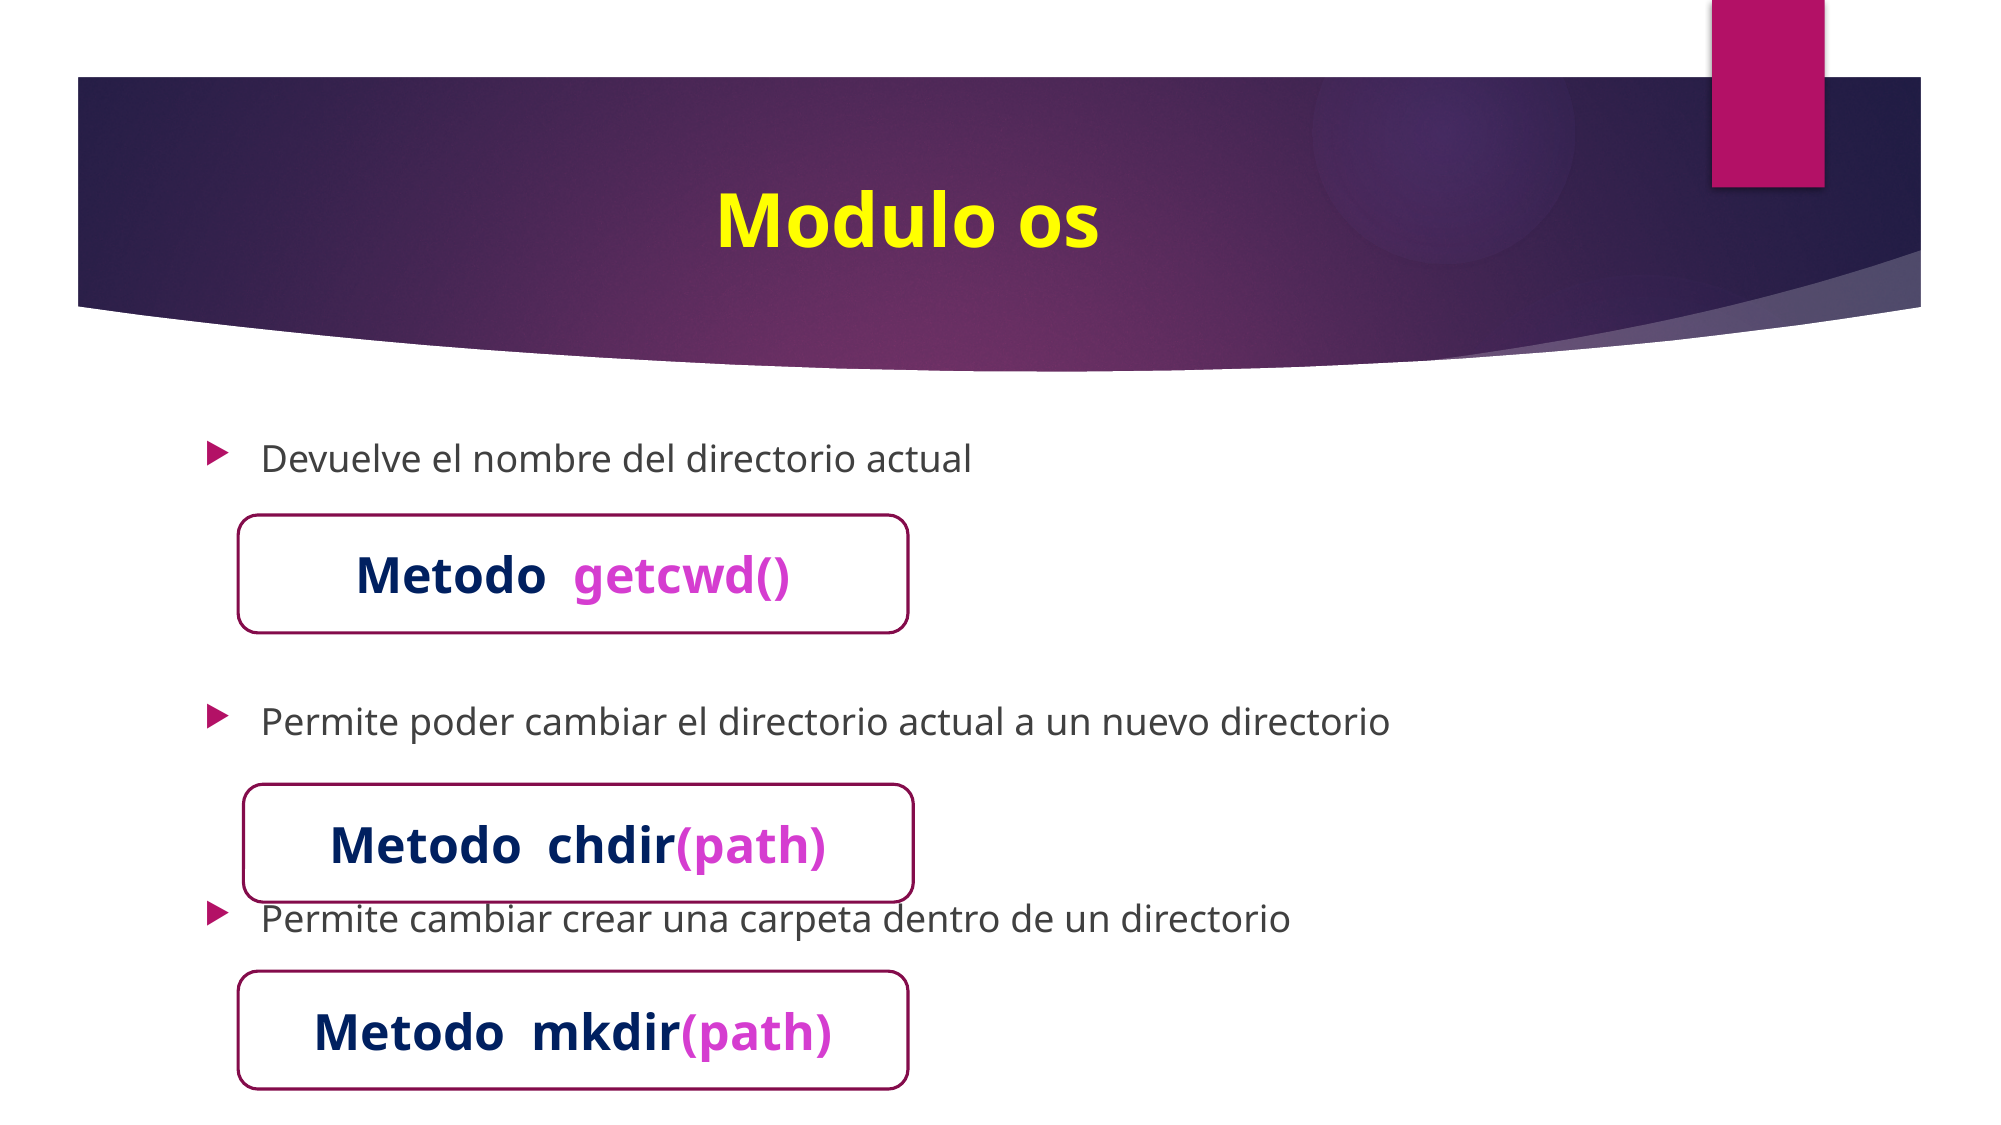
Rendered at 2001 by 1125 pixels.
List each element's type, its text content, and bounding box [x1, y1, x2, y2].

list Devuelve el nombre del directorio actual Permite poder cambiar el directorio actual a un nuevo directorio Permite cambiar crear una carpeta dentro de un directorio [189, 427, 1638, 988]
text_box Metodo getcwd() [236, 513, 910, 635]
text_box Metodo mkdir(path) [236, 969, 910, 1091]
title Modulo os [189, 159, 1627, 276]
text_box Metodo chdir(path) [241, 782, 915, 904]
